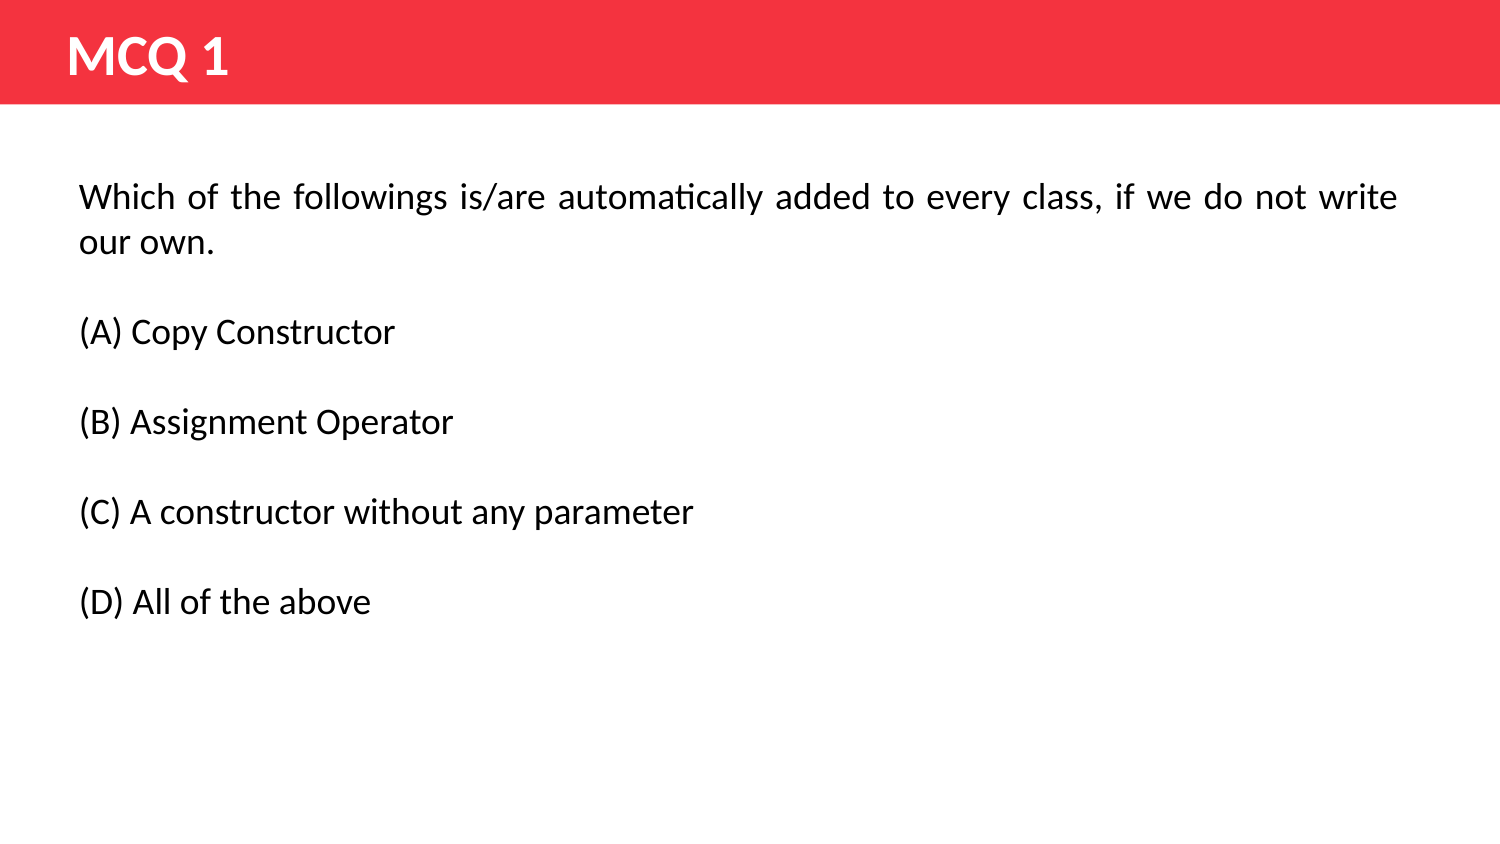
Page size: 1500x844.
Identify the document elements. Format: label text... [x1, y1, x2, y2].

text_box Which of the followings is/are automatically added to every class, if we do not write our own. (A) Copy Constructor (B) Assignment Operator (C) A constructor without any parameter (D) All of the above [63, 119, 1414, 813]
text_box MCQ 1 [63, 15, 1203, 80]
text_box [0, 0, 1500, 105]
